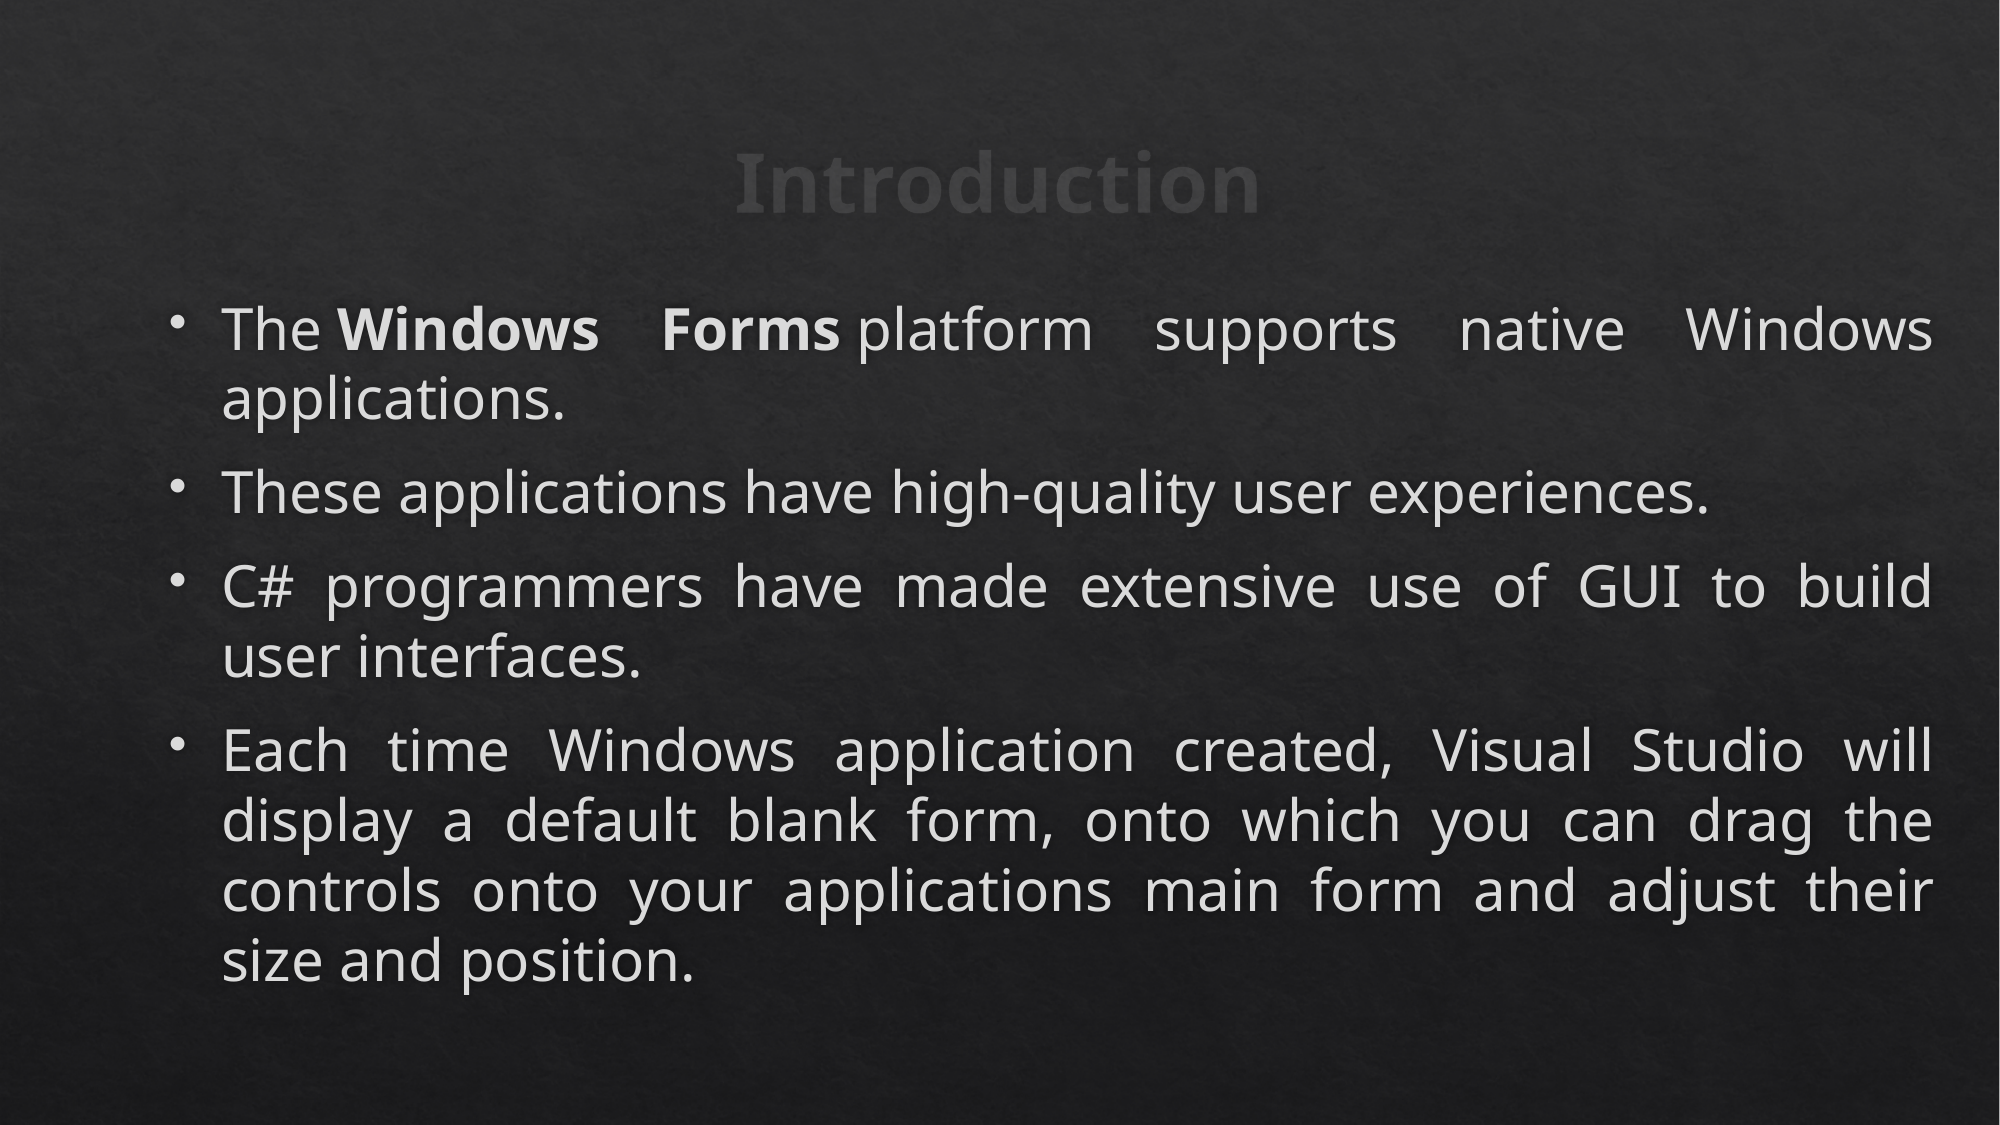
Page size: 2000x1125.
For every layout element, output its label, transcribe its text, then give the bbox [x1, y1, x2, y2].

title Introduction [149, 99, 1848, 260]
list The Windows Forms platform supports native Windows applications. These applications have high-quality user experiences. C# programmers have made extensive use of GUI to build user interfaces. Each time Windows application created, Visual Studio will display a default blank form, onto which you can drag the controls onto your applications main form and adjust their size and position. [149, 284, 1950, 1063]
